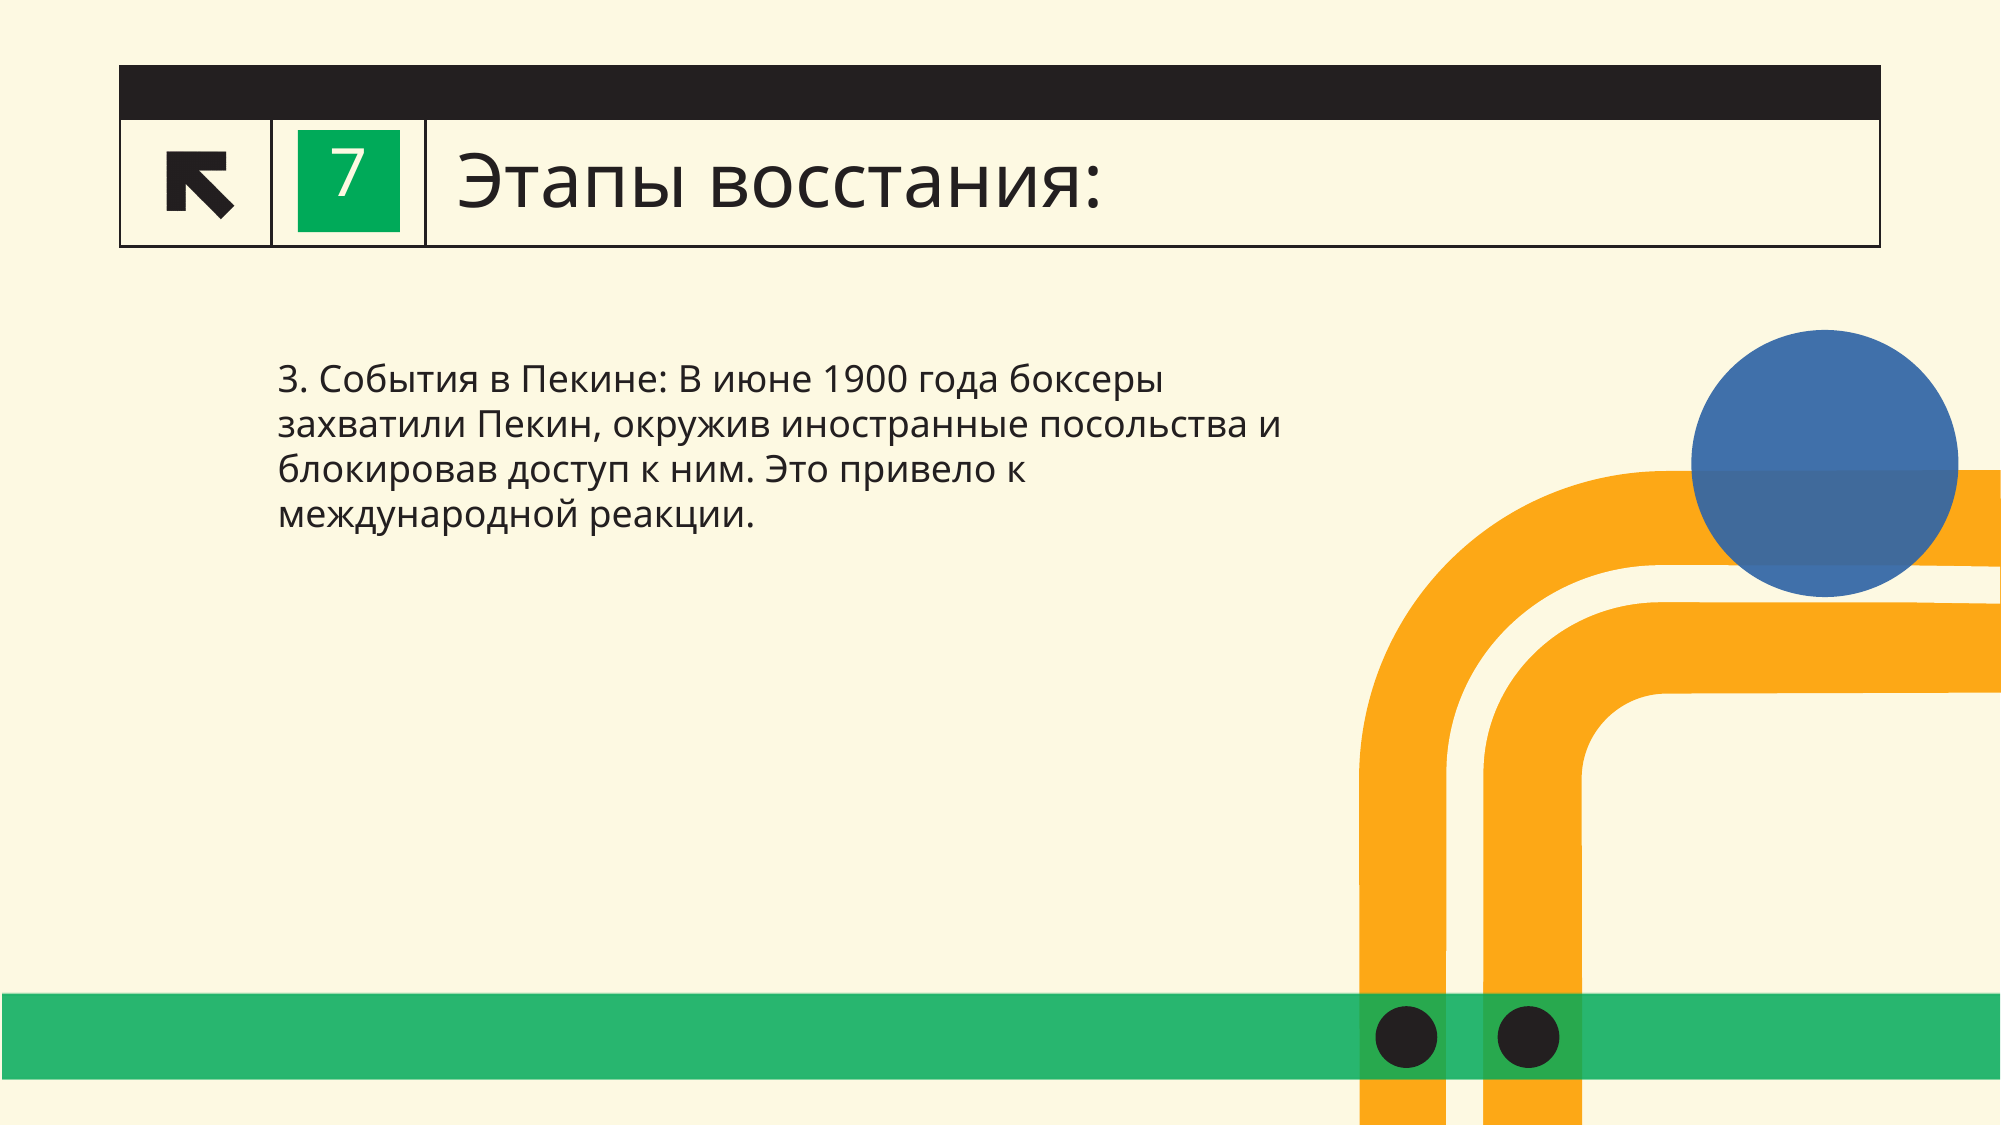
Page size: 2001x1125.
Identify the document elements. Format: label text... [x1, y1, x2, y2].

picture [121, 105, 273, 258]
list 7 [297, 130, 400, 233]
picture [2, 992, 2001, 1080]
title Этапы восстания: [442, 120, 1880, 248]
list 3. События в Пекине: В июне 1900 года боксеры захватили Пекин, окружив иностранные посольства и блокировав доступ к ним. Это привело к международной реакции. [262, 348, 1331, 935]
